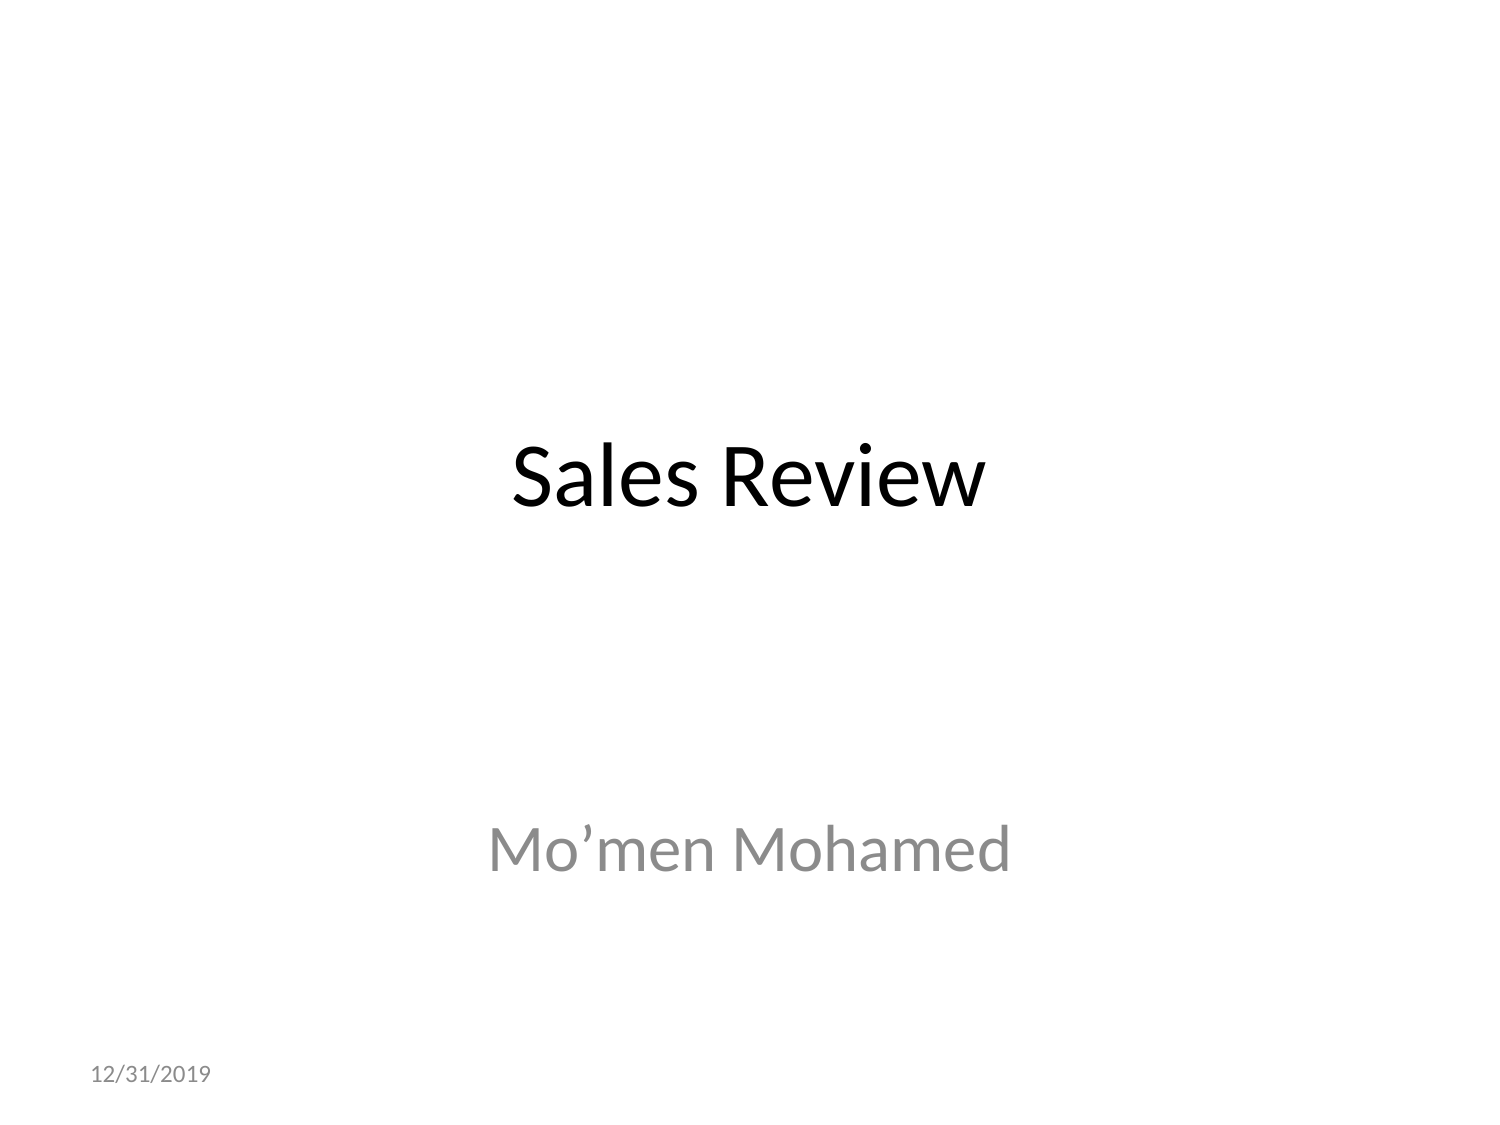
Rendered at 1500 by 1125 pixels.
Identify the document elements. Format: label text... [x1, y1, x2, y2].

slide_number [75, 1042, 425, 1103]
title Sales Review [112, 349, 1388, 591]
subtitle Mo’men Mohamed [225, 637, 1275, 925]
